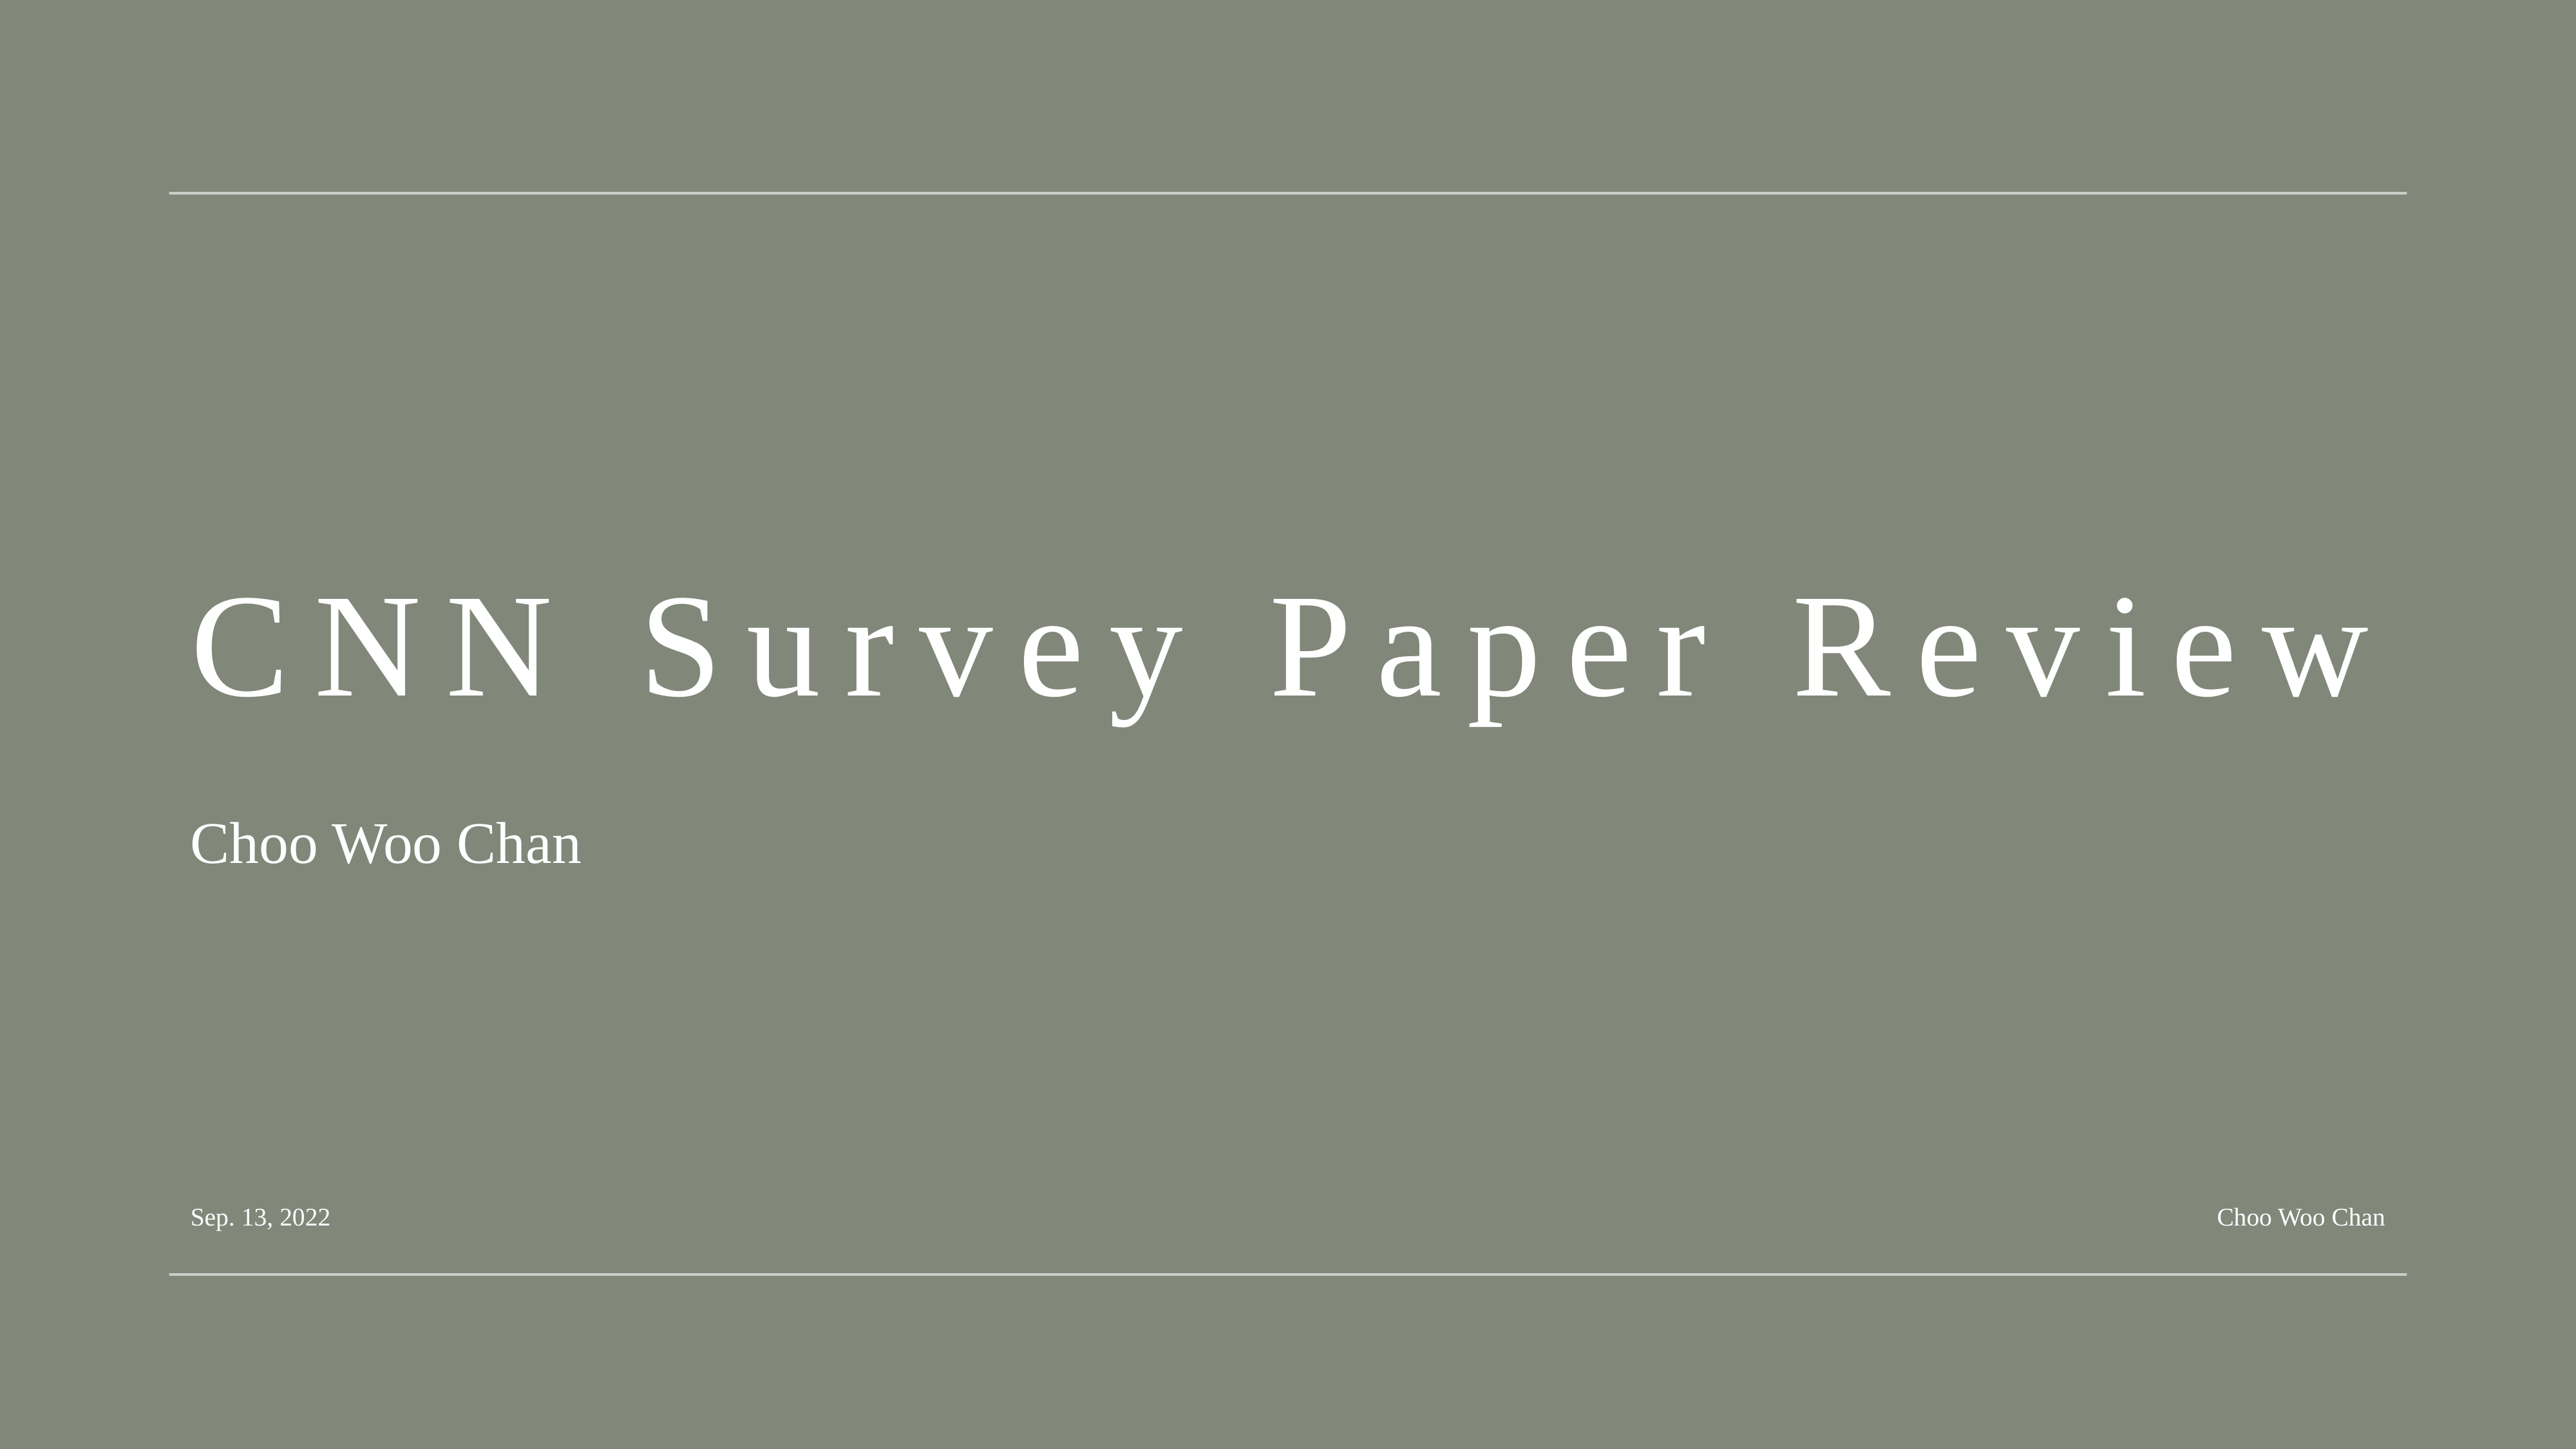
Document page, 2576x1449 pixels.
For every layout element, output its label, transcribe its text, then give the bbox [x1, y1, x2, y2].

title CNN Survey Paper Review [185, 542, 2419, 744]
list Choo Woo Chan [2095, 1195, 2391, 1249]
subtitle Choo Woo Chan [184, 762, 1341, 982]
text_box [0, 0, 2576, 1449]
list Sep. 13, 2022 [184, 1195, 481, 1249]
